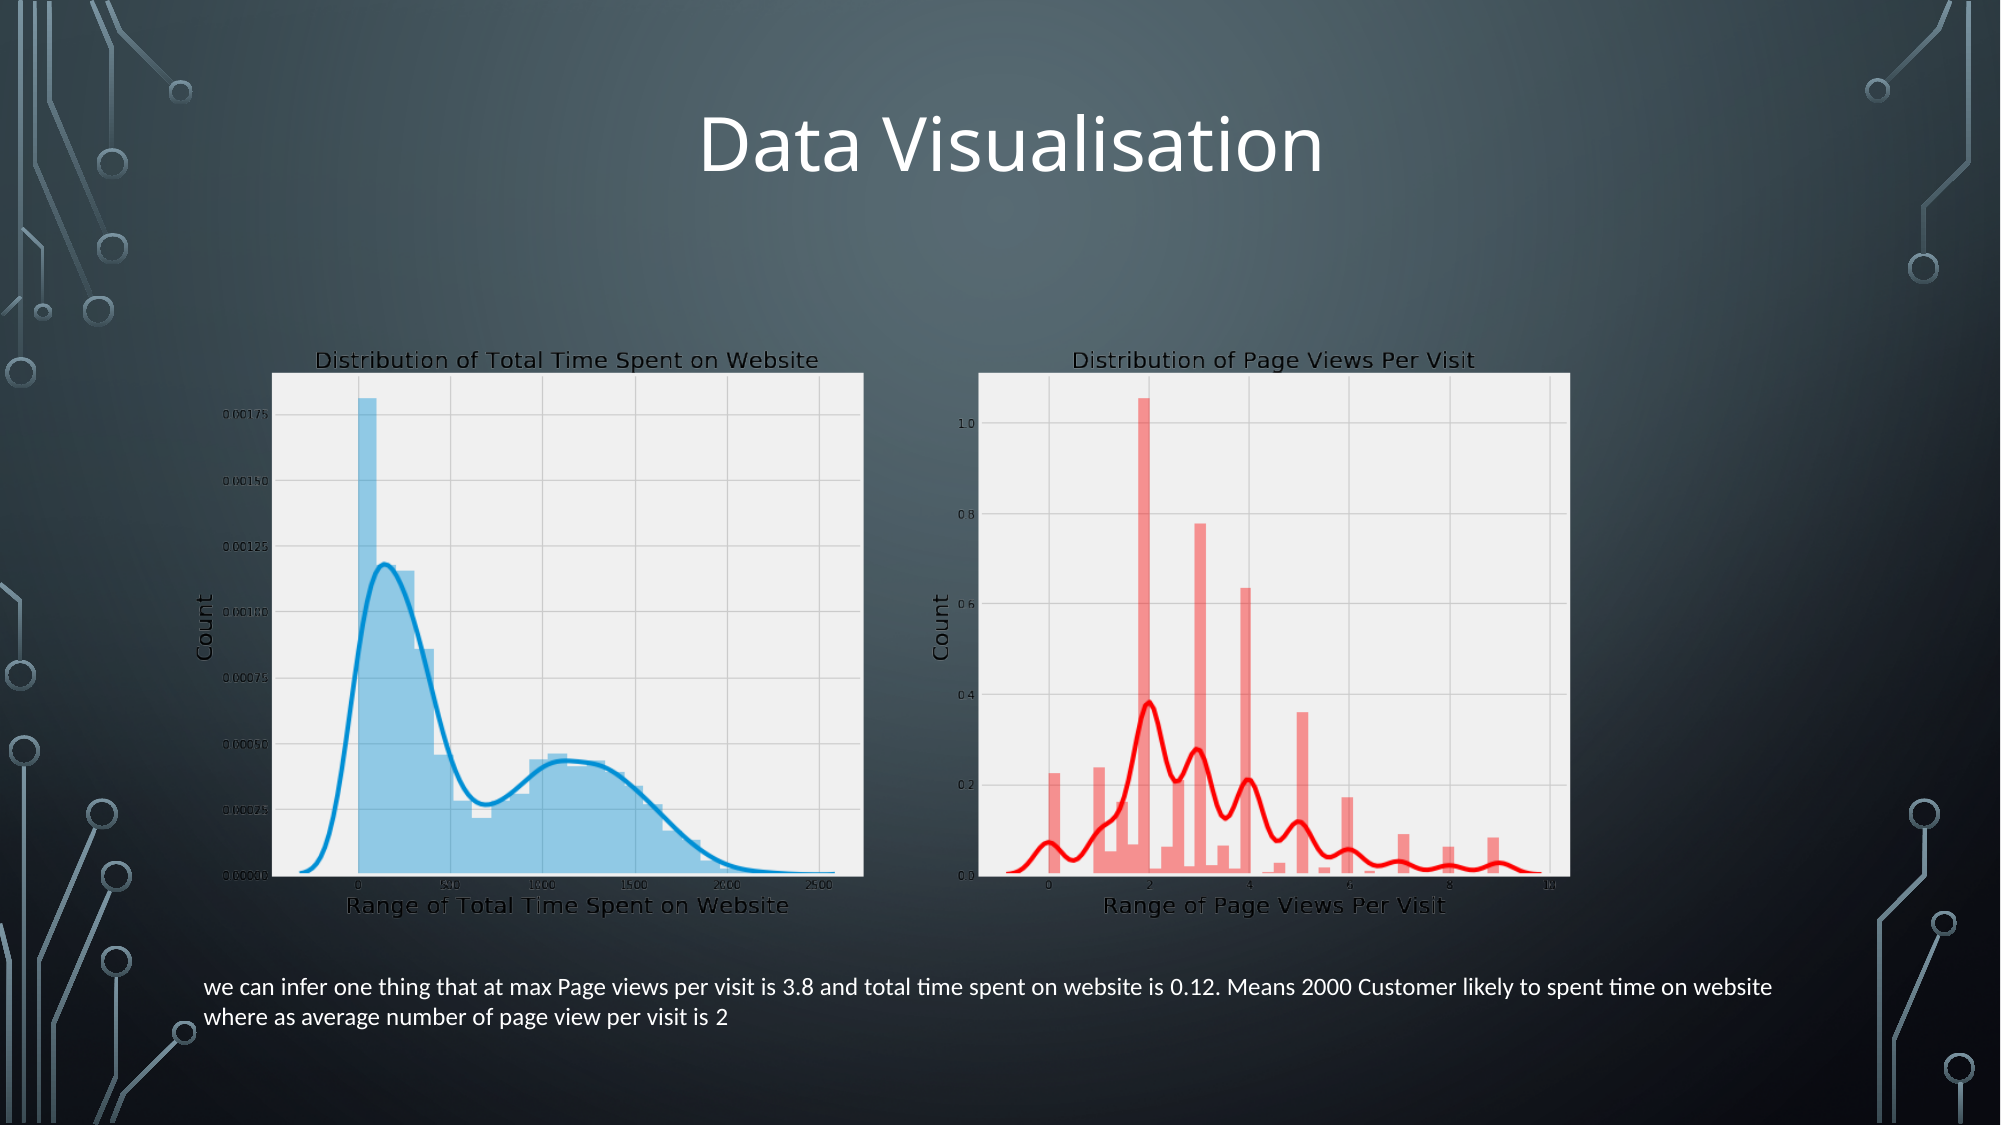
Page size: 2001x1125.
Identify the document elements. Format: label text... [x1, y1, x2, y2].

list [186, 343, 1576, 926]
text_box Data Visualisation [264, 89, 1760, 195]
title we can infer one thing that at max Page views per visit is 3.8 and total time spent on website is 0.12. Means 2000 Customer likely to spent time on website where as average number of page view per visit is 2 [188, 898, 1812, 1102]
